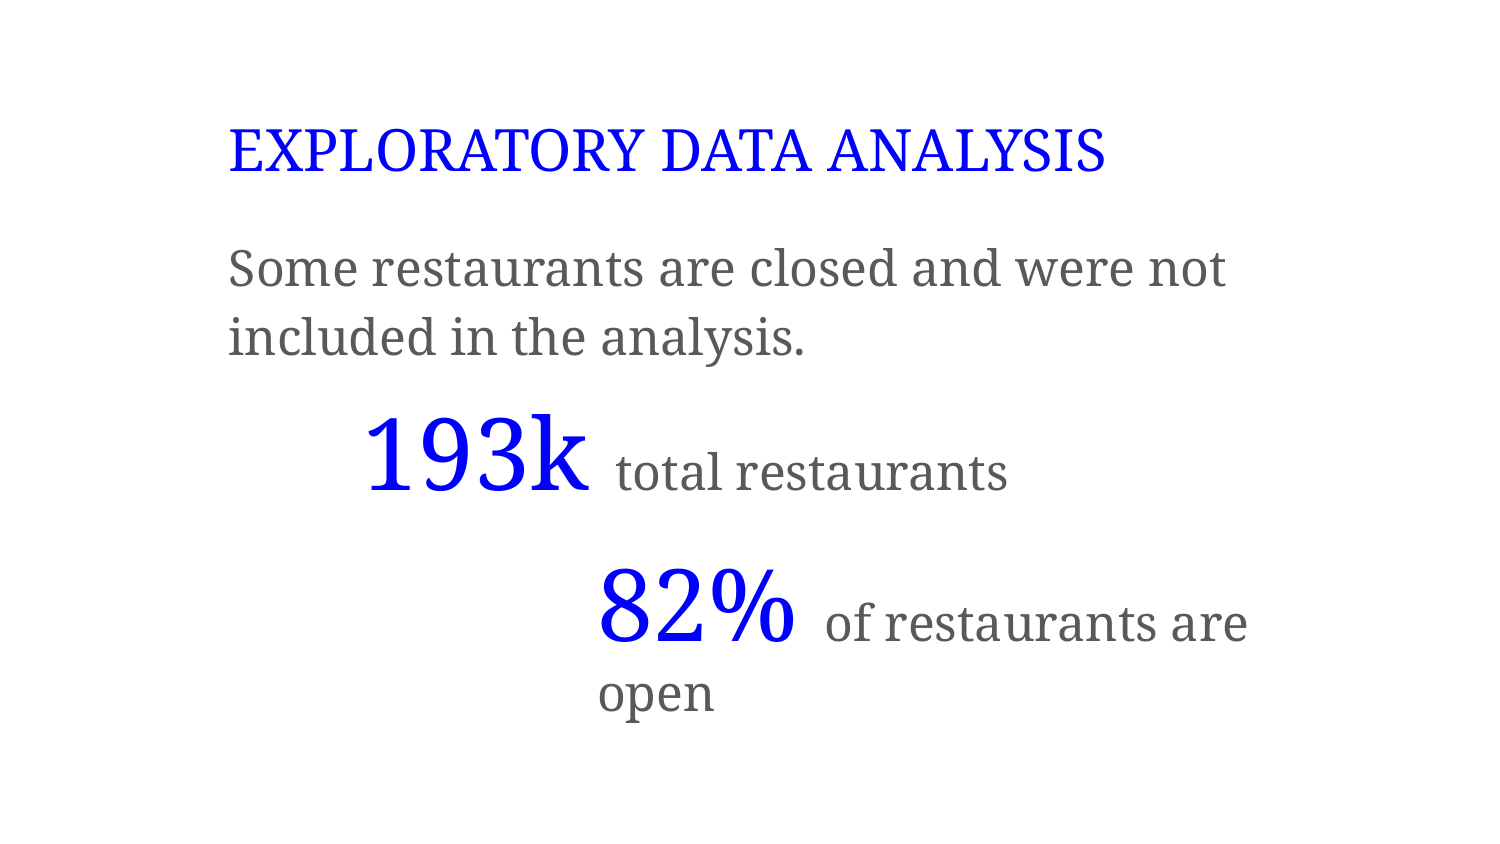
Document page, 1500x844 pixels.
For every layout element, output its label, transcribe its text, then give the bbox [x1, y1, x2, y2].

text_box 193k total restaurants [347, 375, 1341, 539]
text_box 82% of restaurants are open [582, 526, 1390, 690]
title EXPLORATORY DATA ANALYSIS [213, 98, 1368, 195]
list Some restaurants are closed and were not included in the analysis. [213, 212, 1442, 744]
